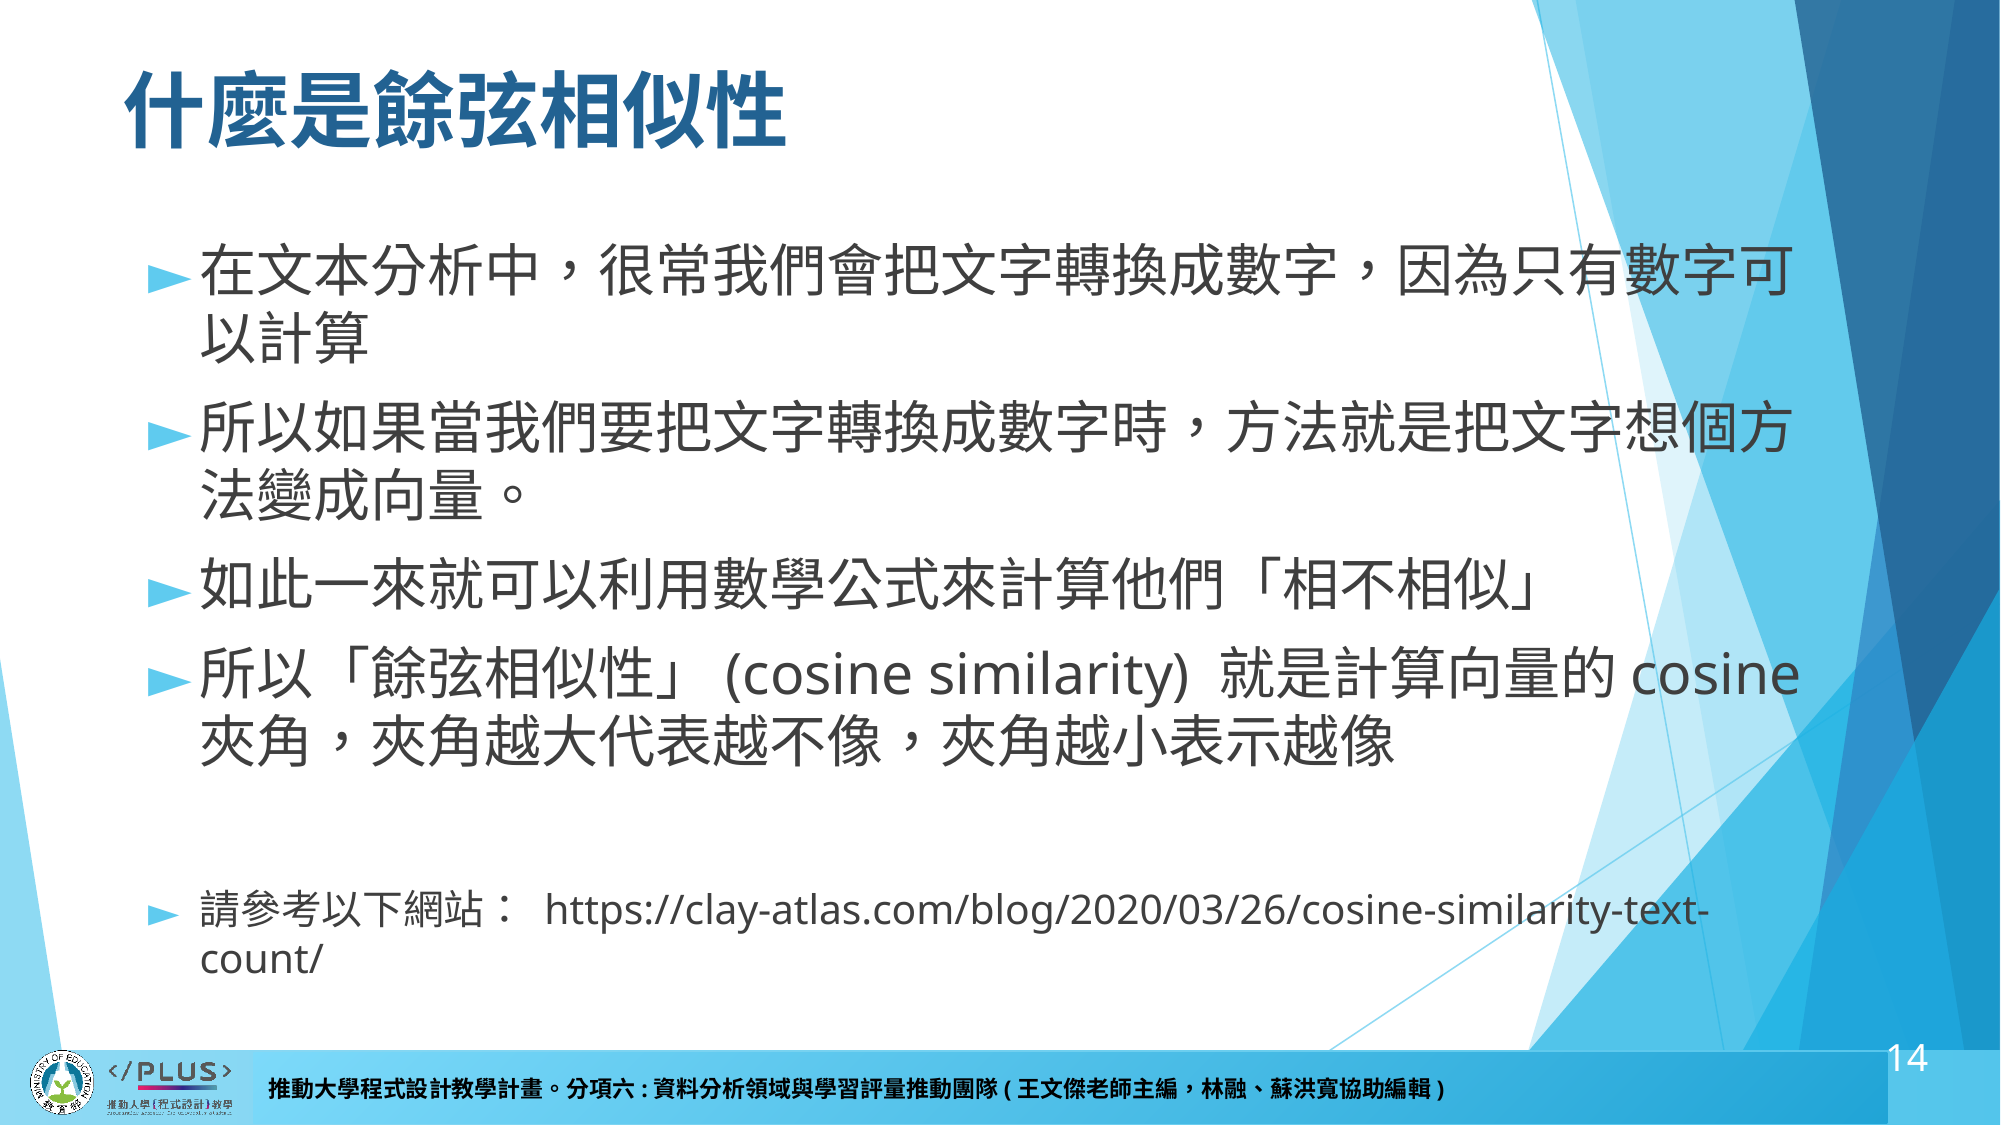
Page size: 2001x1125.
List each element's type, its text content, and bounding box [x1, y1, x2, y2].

slide_number 14 [1831, 1029, 1944, 1090]
picture [107, 1061, 232, 1115]
picture [30, 1050, 94, 1115]
title 什麼是餘弦相似性 [107, 50, 1519, 175]
list 在文本分析中，很常我們會把文字轉換成數字，因為只有數字可以計算 所以如果當我們要把文字轉換成數字時，方法就是把文字想個方法變成向量。 如此一來就可以利用數學公式來計算他們「相不相似」 所以「餘弦相似性」(cosine similarity) 就是計算向量的cosine 夾角，夾角越大代表越不像，夾角越小表示越像 請參考以下網站： https://clay-atlas.com/blog/2020/03/26/cosine-similarity-text-count/ [111, 226, 1832, 992]
